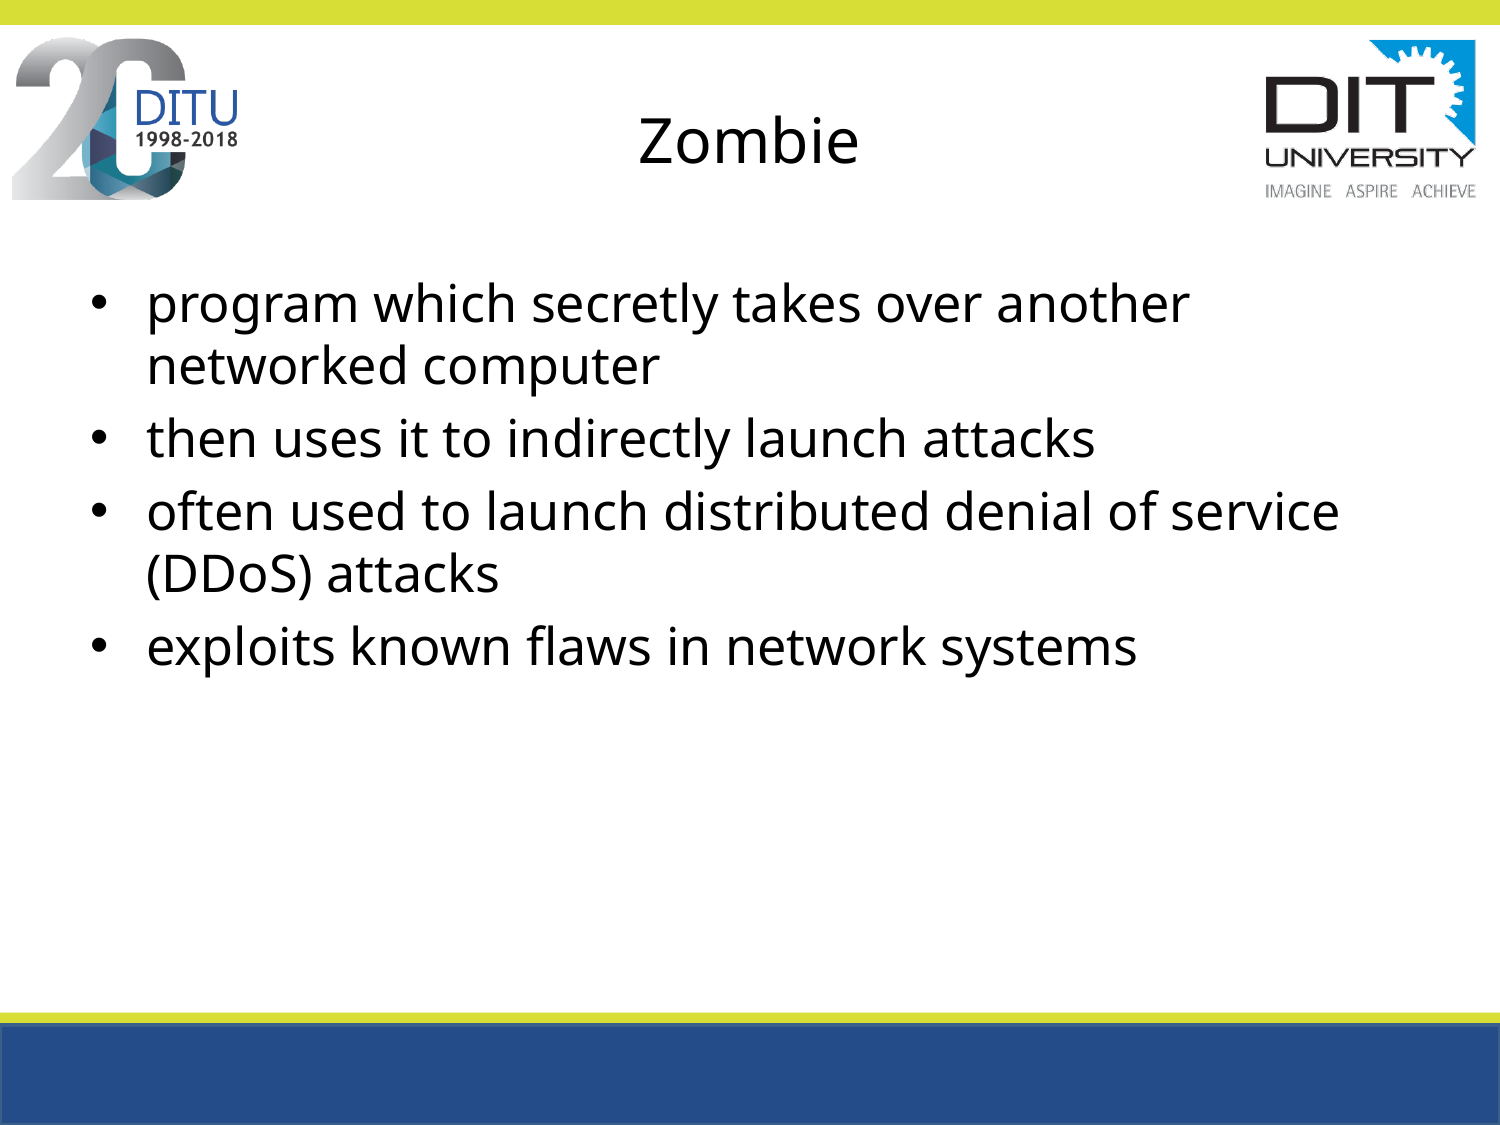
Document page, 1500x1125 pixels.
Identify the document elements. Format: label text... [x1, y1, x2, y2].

title Zombie [75, 45, 1425, 233]
picture [12, 37, 237, 200]
picture [1262, 37, 1478, 200]
list program which secretly takes over another networked computer then uses it to indirectly launch attacks often used to launch distributed denial of service (DDoS) attacks exploits known flaws in network systems [75, 262, 1425, 1005]
